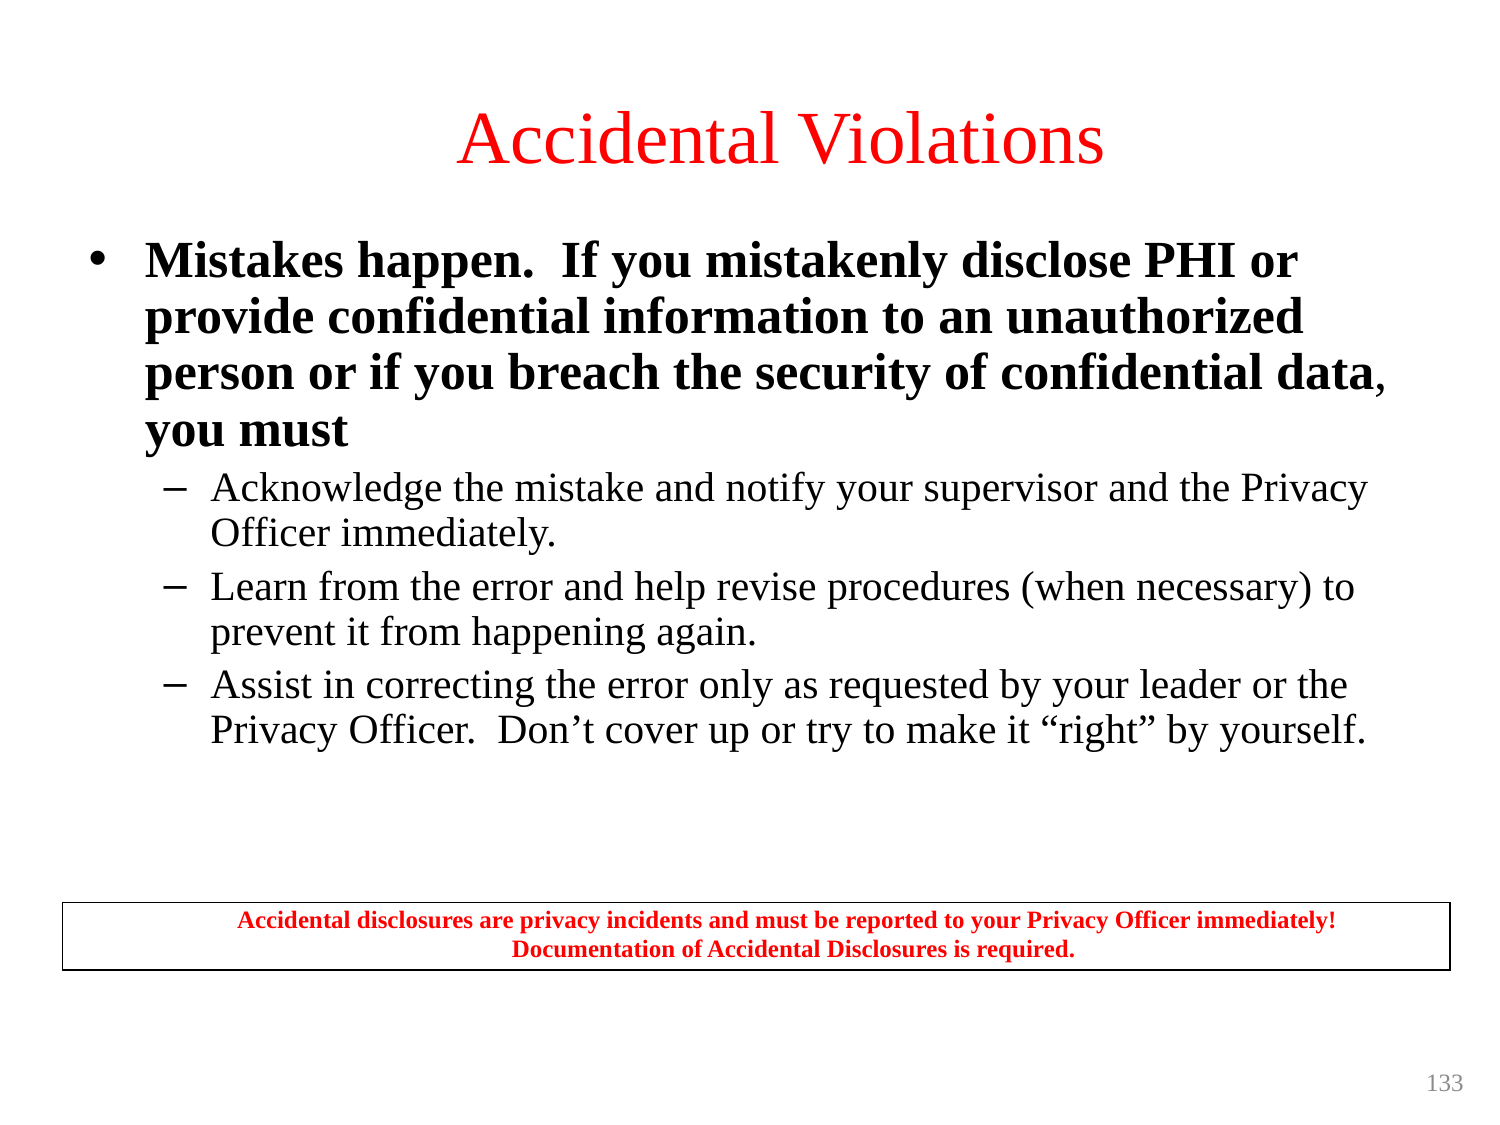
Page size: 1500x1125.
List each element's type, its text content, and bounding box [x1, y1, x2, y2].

slide_number 133 [1387, 1051, 1479, 1112]
title Accidental Violations [337, 75, 1225, 193]
list Mistakes happen. If you mistakenly disclose PHI or provide confidential information to an unauthorized person or if you breach the security of confidential data, you must Acknowledge the mistake and notify your supervisor and the Privacy Officer immediately. Learn from the error and help revise procedures (when necessary) to prevent it from happening again. Assist in correcting the error only as requested by your leader or the Privacy Officer. Don’t cover up or try to make it “right” by yourself. [73, 224, 1452, 775]
text_box Accidental disclosures are privacy incidents and must be reported to your Privacy Officer immediately! Documentation of Accidental Disclosures is required. [62, 902, 1450, 970]
